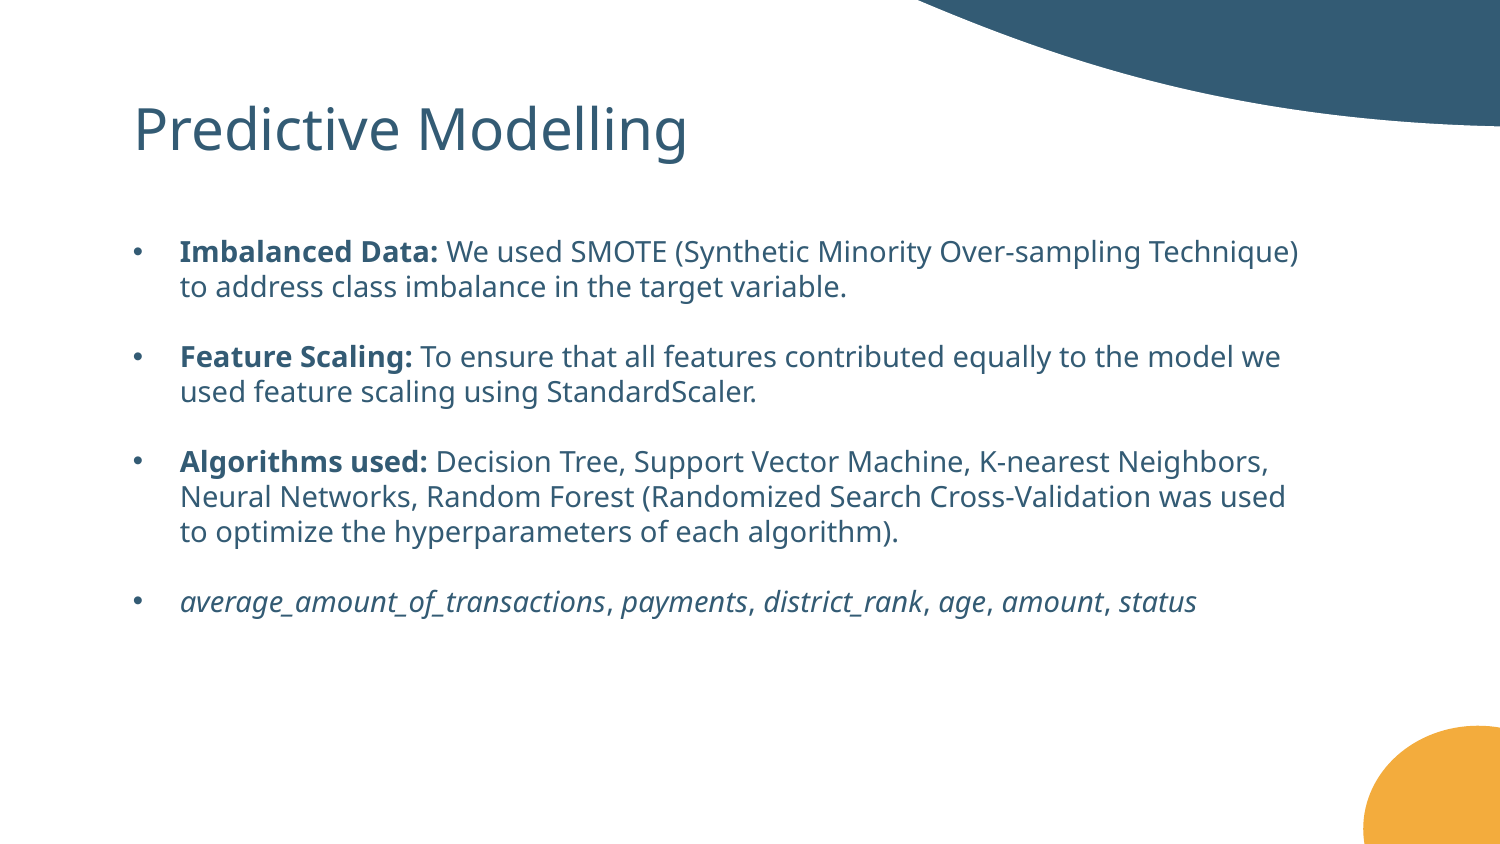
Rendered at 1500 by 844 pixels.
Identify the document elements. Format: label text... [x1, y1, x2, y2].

title Predictive Modelling [118, 87, 1382, 167]
text_box Imbalanced Data: We used SMOTE (Synthetic Minority Over-sampling Technique) to address class imbalance in the target variable. Feature Scaling: To ensure that all features contributed equally to the model we used feature scaling using StandardScaler. Algorithms used: Decision Tree, Support Vector Machine, K-nearest Neighbors, Neural Networks, Random Forest (Randomized Search Cross-Validation was used to optimize the hyperparameters of each algorithm). average_amount_of_transactions, payments, district_rank, age, amount, status [118, 226, 1321, 626]
text_box [1363, 725, 1500, 844]
